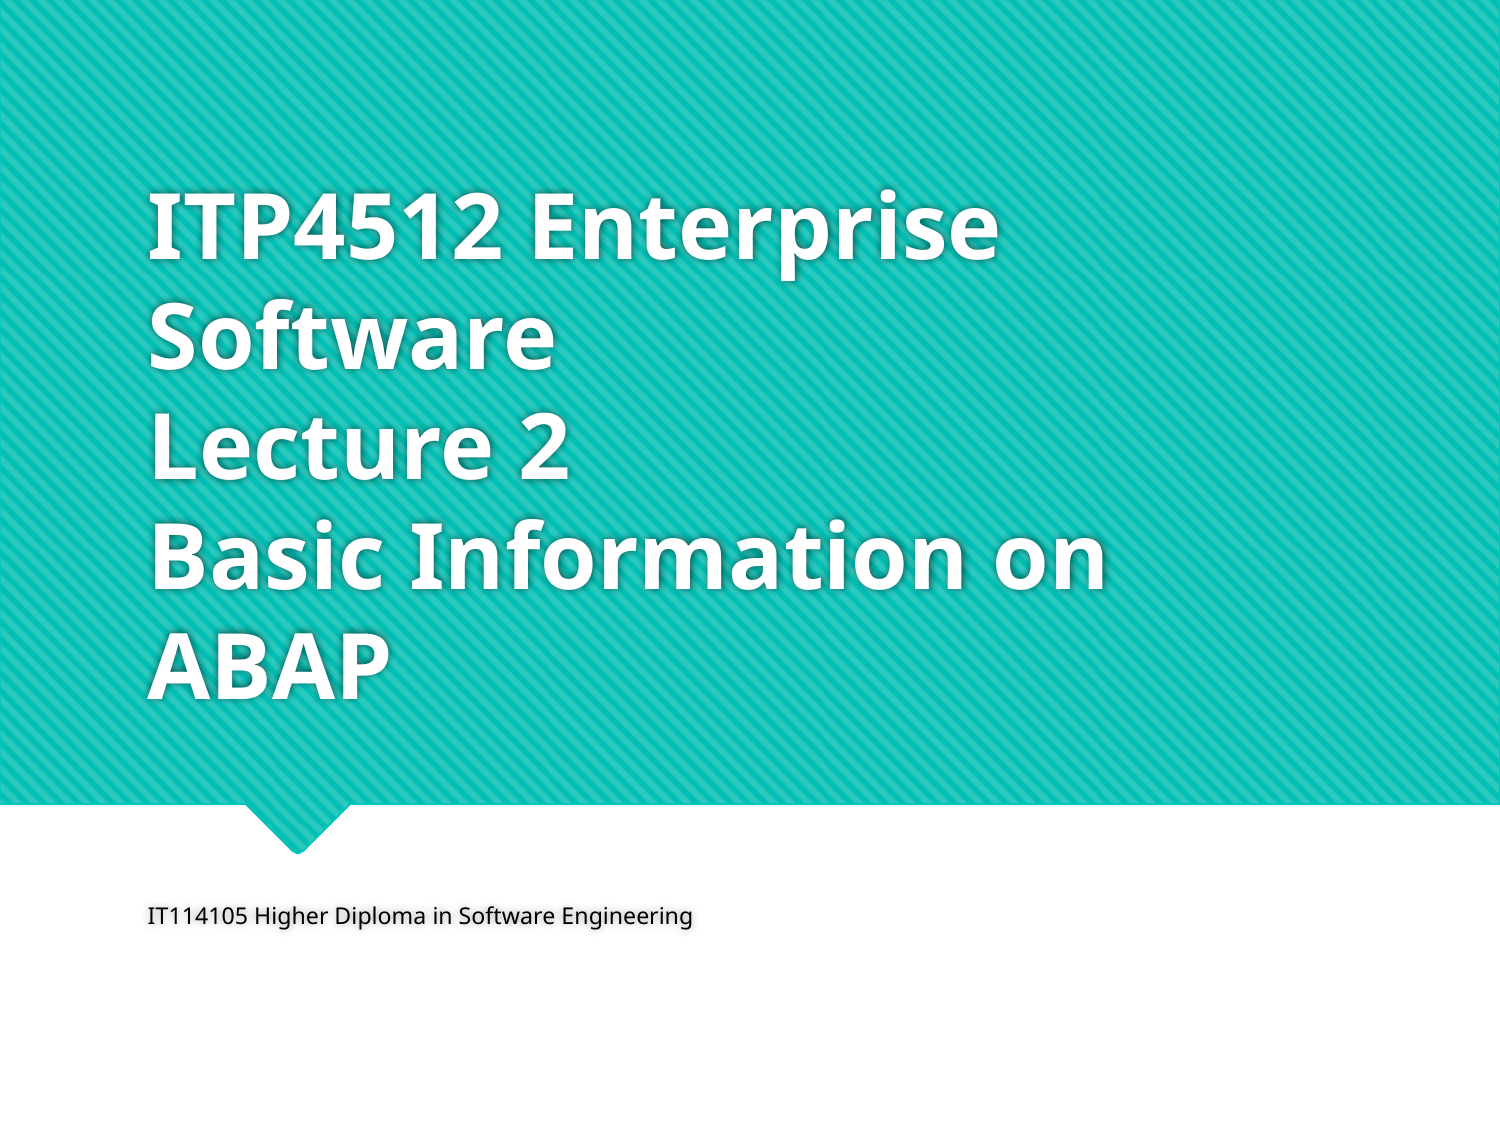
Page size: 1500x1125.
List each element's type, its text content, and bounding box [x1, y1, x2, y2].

subtitle IT114105 Higher Diploma in Software Engineering [132, 866, 1368, 938]
title ITP4512 Enterprise Software Lecture 2 Basic Information on ABAP [132, 237, 1368, 726]
